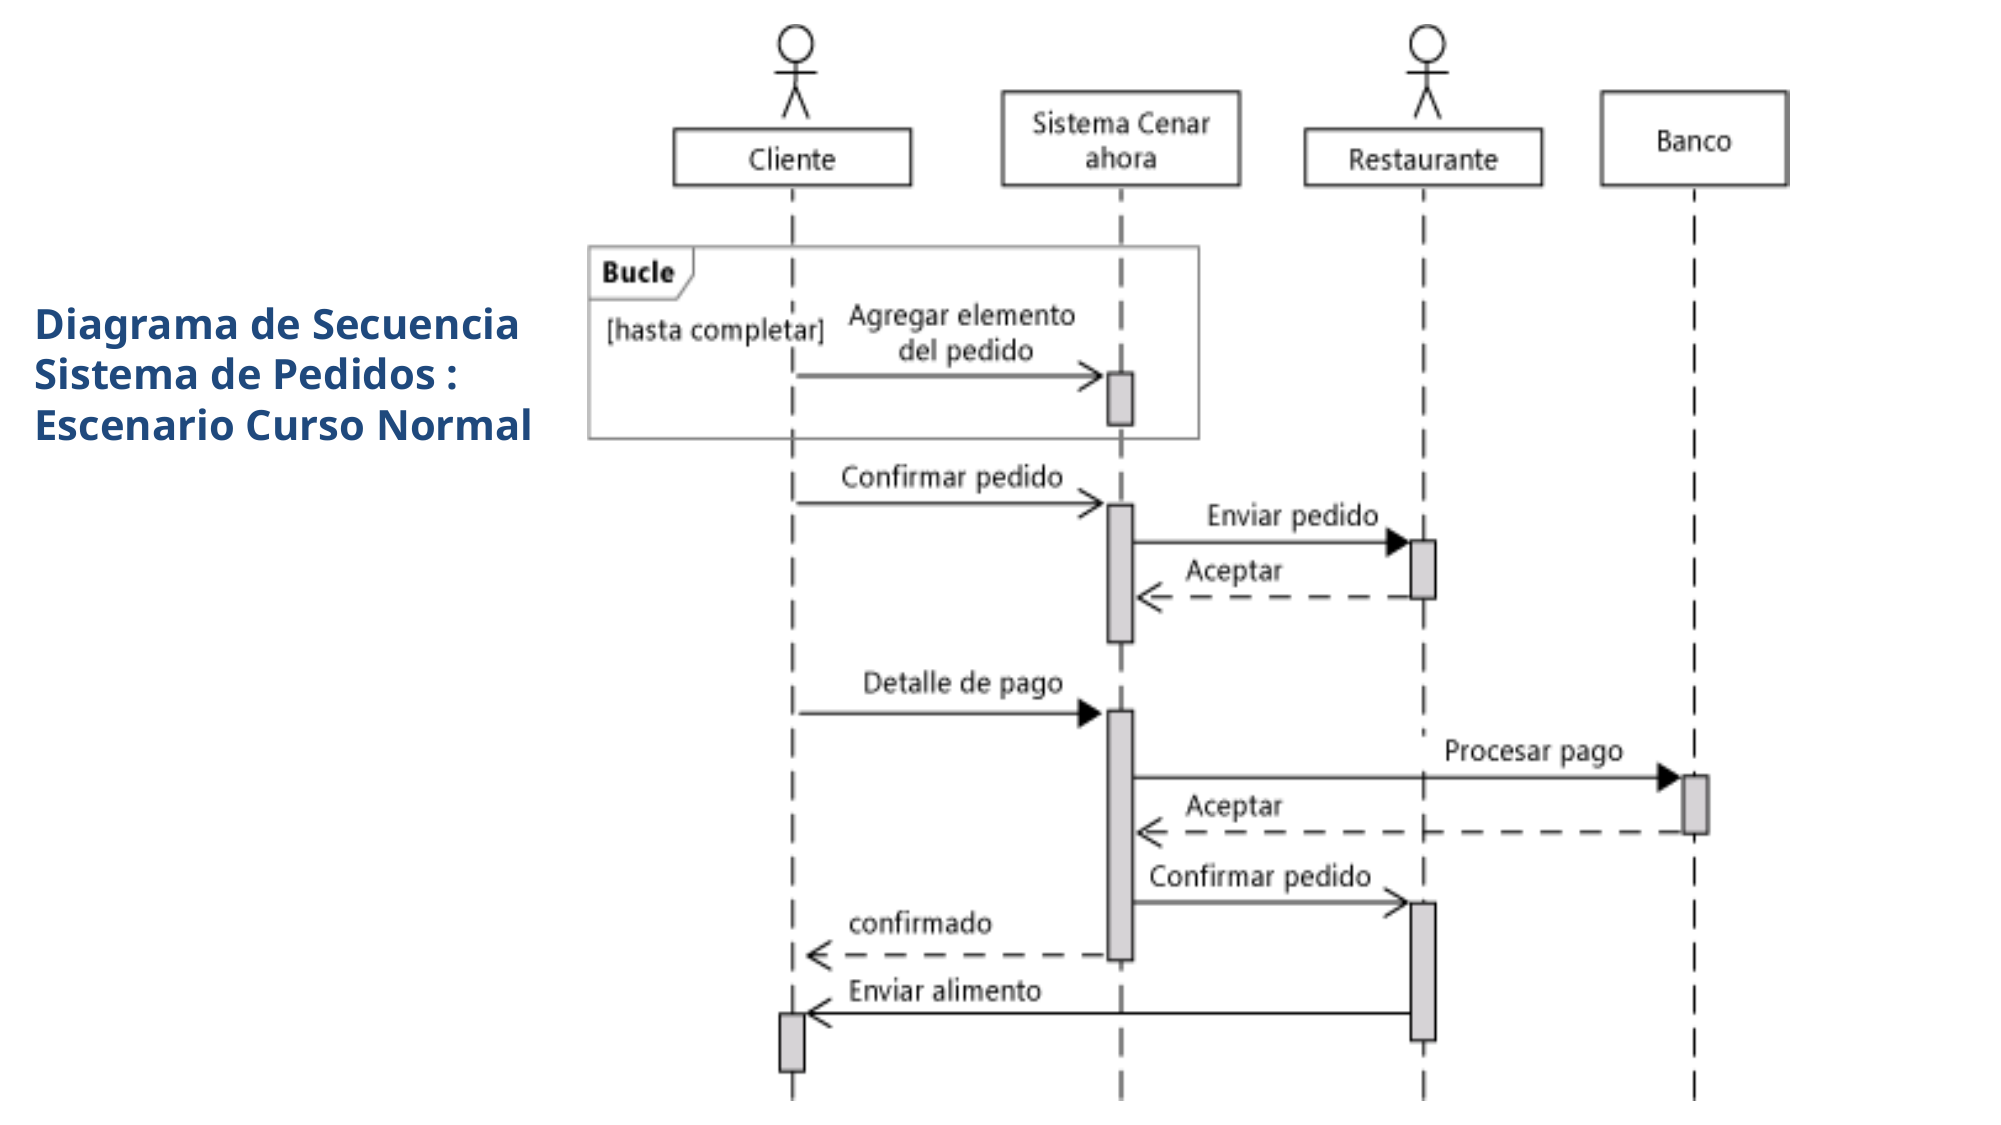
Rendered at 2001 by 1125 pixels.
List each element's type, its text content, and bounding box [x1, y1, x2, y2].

text_box Diagrama de Secuencia Sistema de Pedidos : Escenario Curso Normal [19, 290, 563, 456]
picture [587, 24, 1790, 1101]
